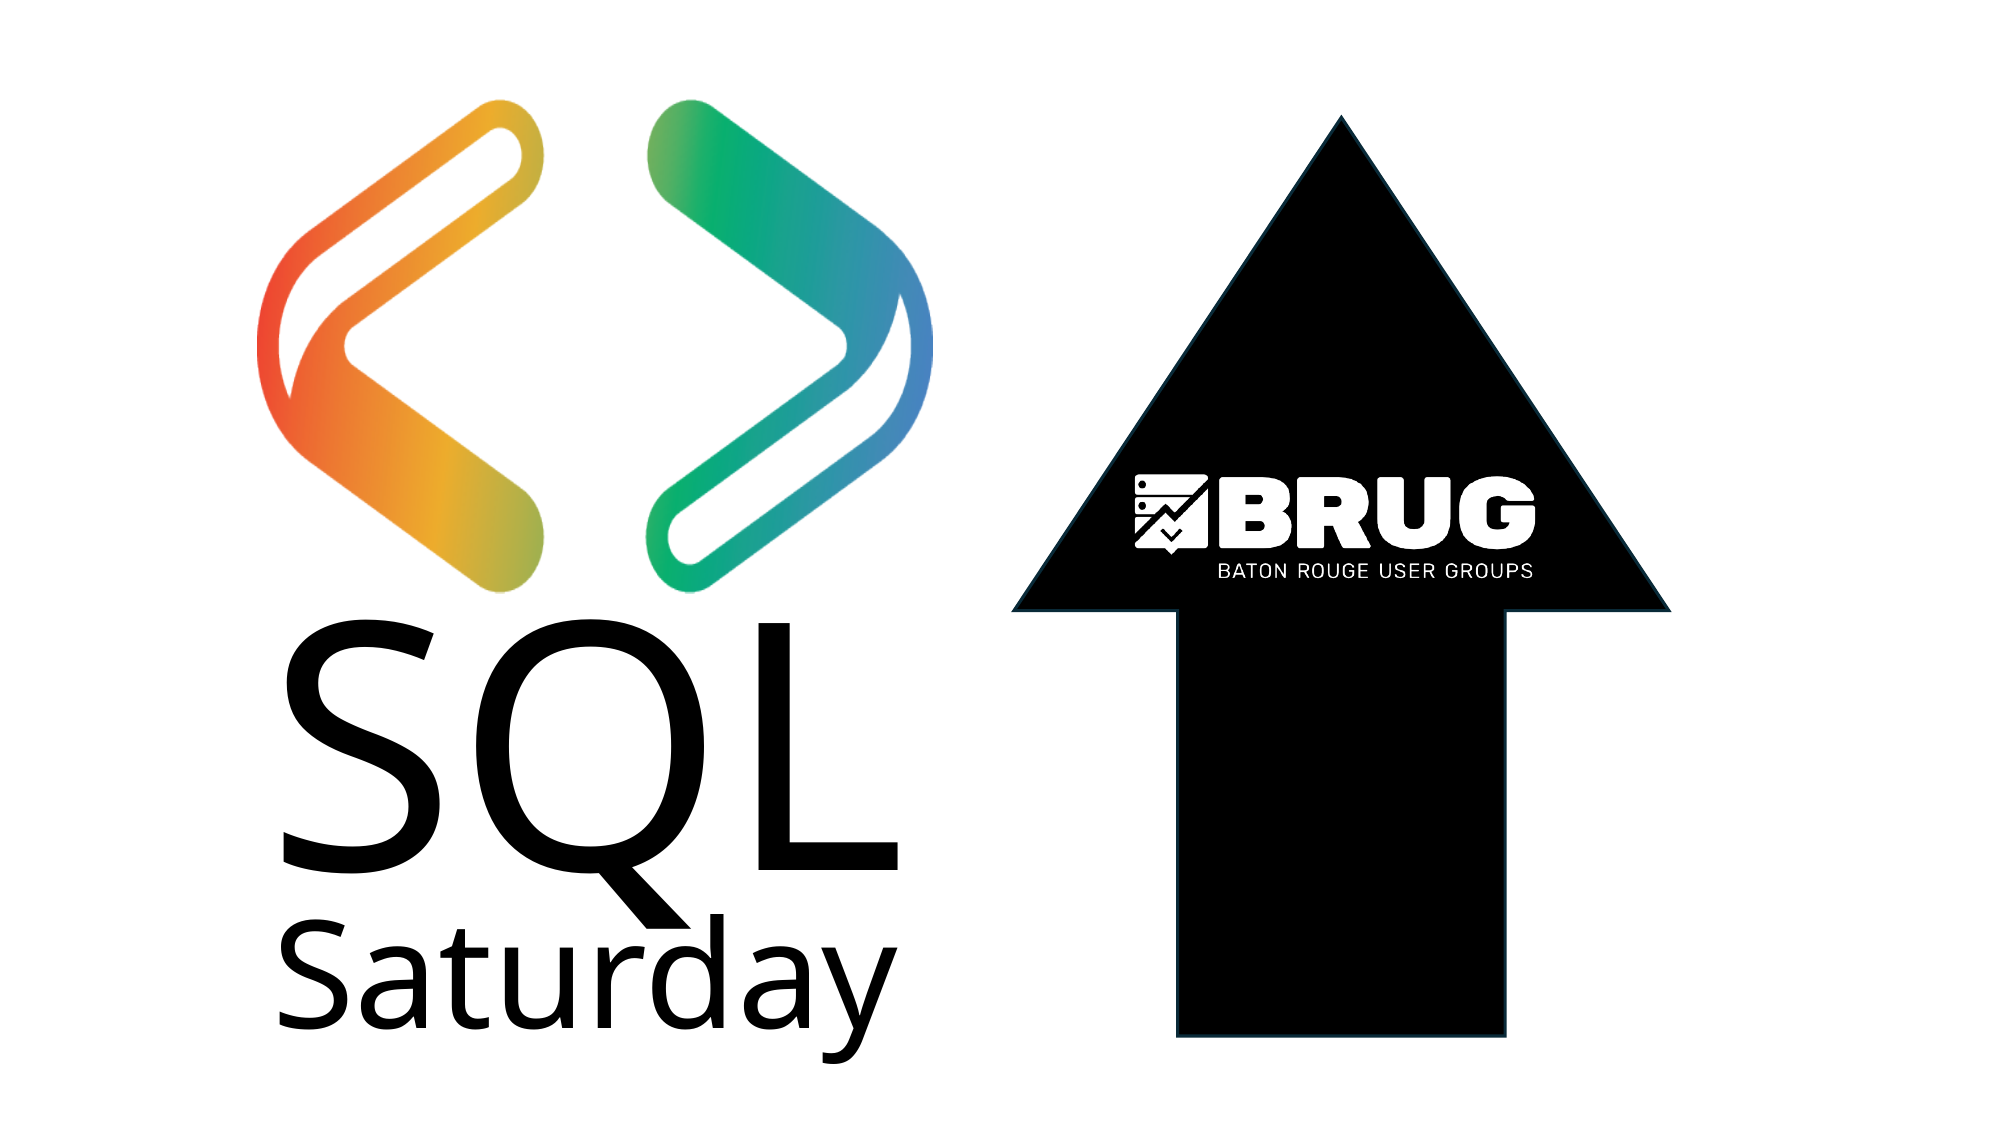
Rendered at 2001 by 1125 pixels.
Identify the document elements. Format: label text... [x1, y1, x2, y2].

picture [257, 99, 934, 595]
text_box [1011, 114, 1672, 1038]
picture [1125, 465, 1546, 588]
text_box Saturday [257, 871, 1143, 1066]
text_box SQL [251, 517, 1136, 947]
